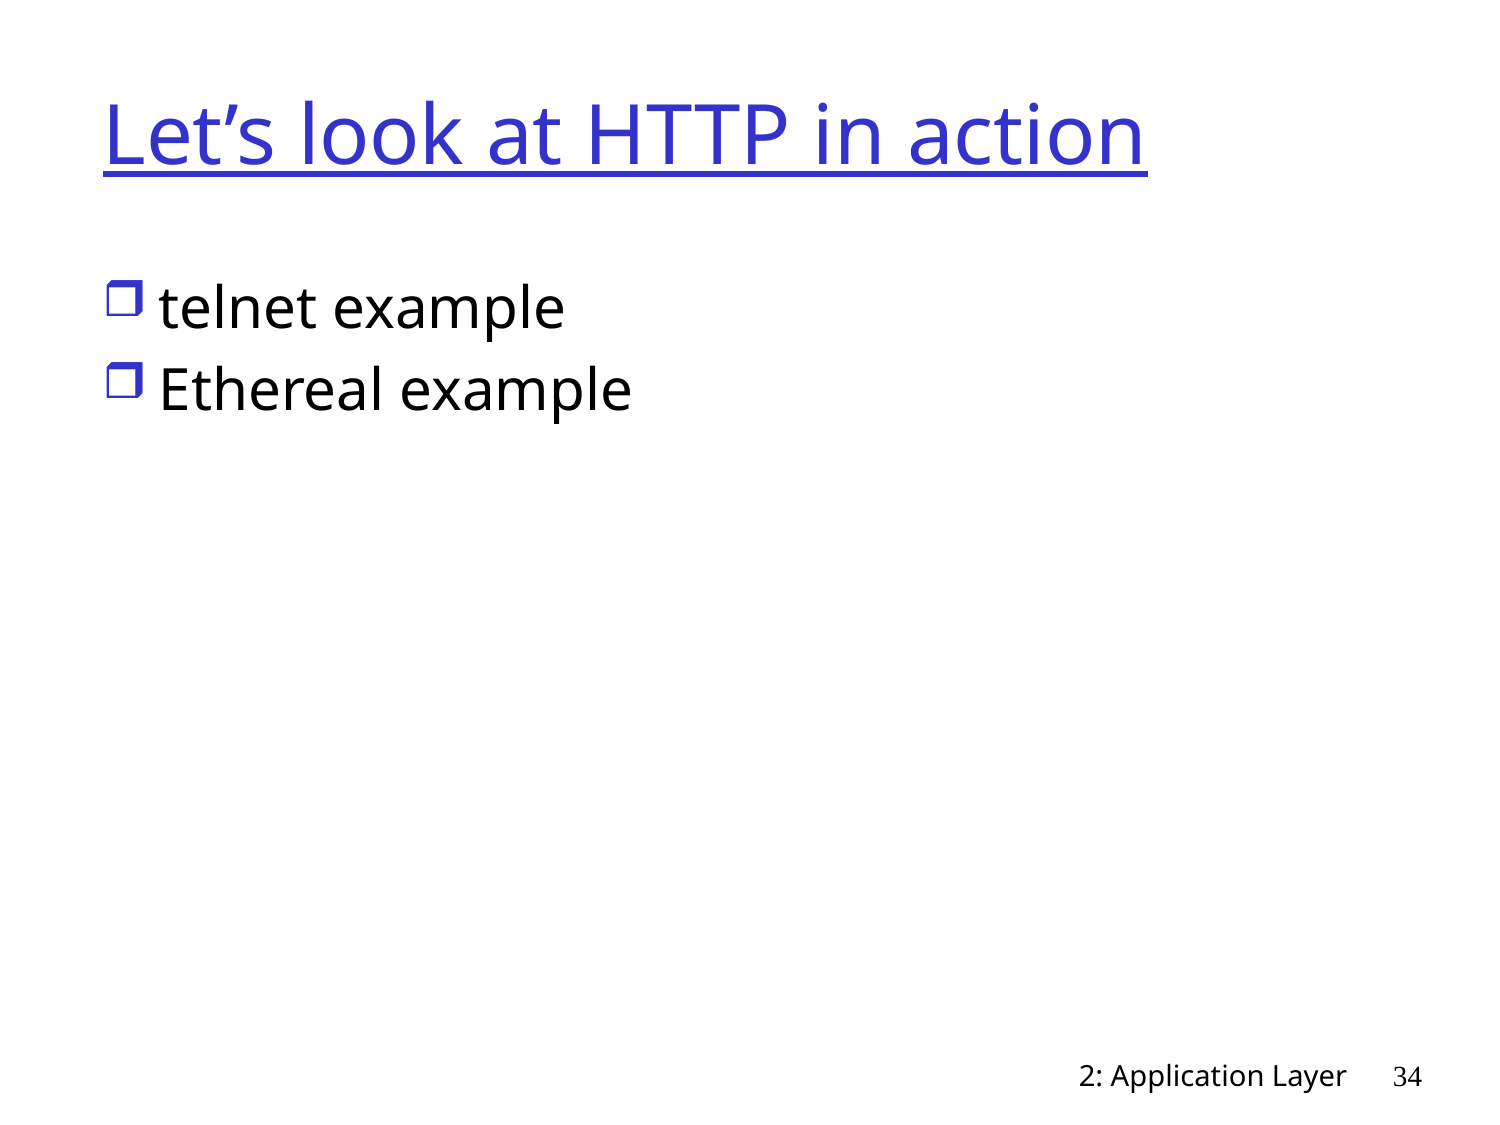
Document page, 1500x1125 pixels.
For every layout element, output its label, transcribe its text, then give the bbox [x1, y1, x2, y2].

title Let’s look at HTTP in action [87, 37, 1363, 226]
slide_number 34 [1362, 1049, 1438, 1125]
footer 2: Application Layer [887, 1049, 1362, 1125]
list telnet example Ethereal example [87, 262, 1363, 1026]
